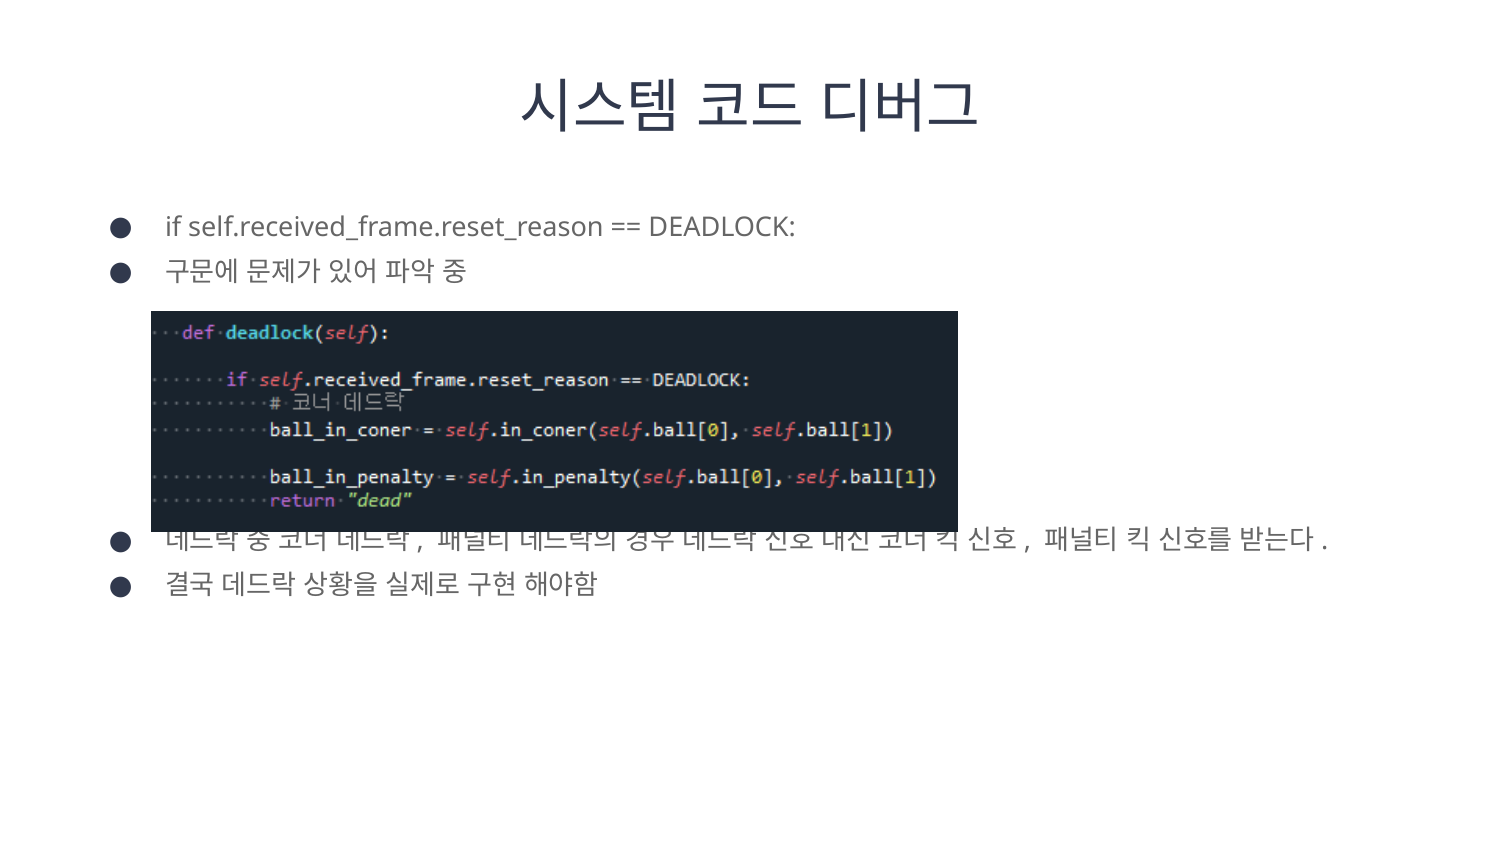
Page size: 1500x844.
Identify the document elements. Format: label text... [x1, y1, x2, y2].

list if self.received_frame.reset_reason == DEADLOCK: 구문에 문제가 있어 파악 중 데드락 중 코너 데드락, 패널티 데드락의 경우 데드락 신호 대신 코너 킥 신호, 패널티 킥 신호를 받는다. 결국 데드락 상황을 실제로 구현 해야함 [75, 196, 1425, 754]
picture [150, 311, 958, 533]
title 시스템 코드 디버그 [75, 33, 1425, 175]
